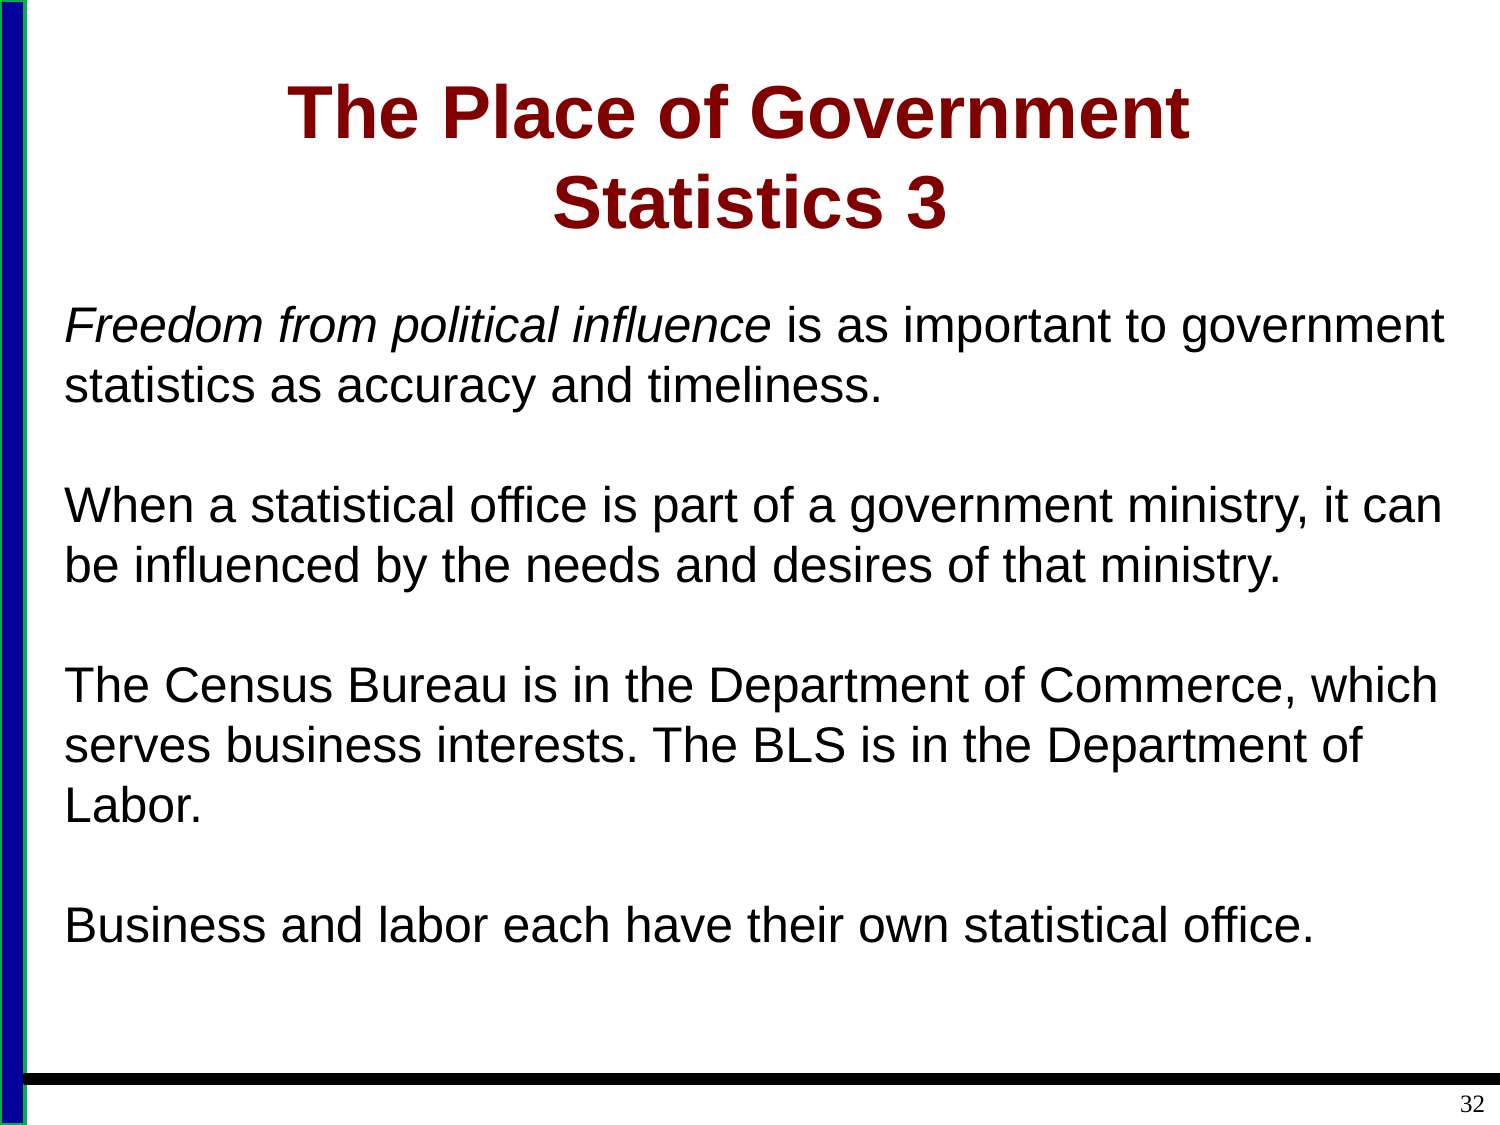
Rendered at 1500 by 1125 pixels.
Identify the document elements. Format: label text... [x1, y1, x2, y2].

text_box Freedom from political influence is as important to government statistics as accuracy and timeliness. When a statistical office is part of a government ministry, it can be influenced by the needs and desires of that ministry. The Census Bureau is in the Department of Commerce, which serves business interests. The BLS is in the Department of Labor. Business and labor each have their own statistical office. [49, 284, 1487, 960]
title The Place of Government Statistics 3 [74, 59, 1426, 248]
